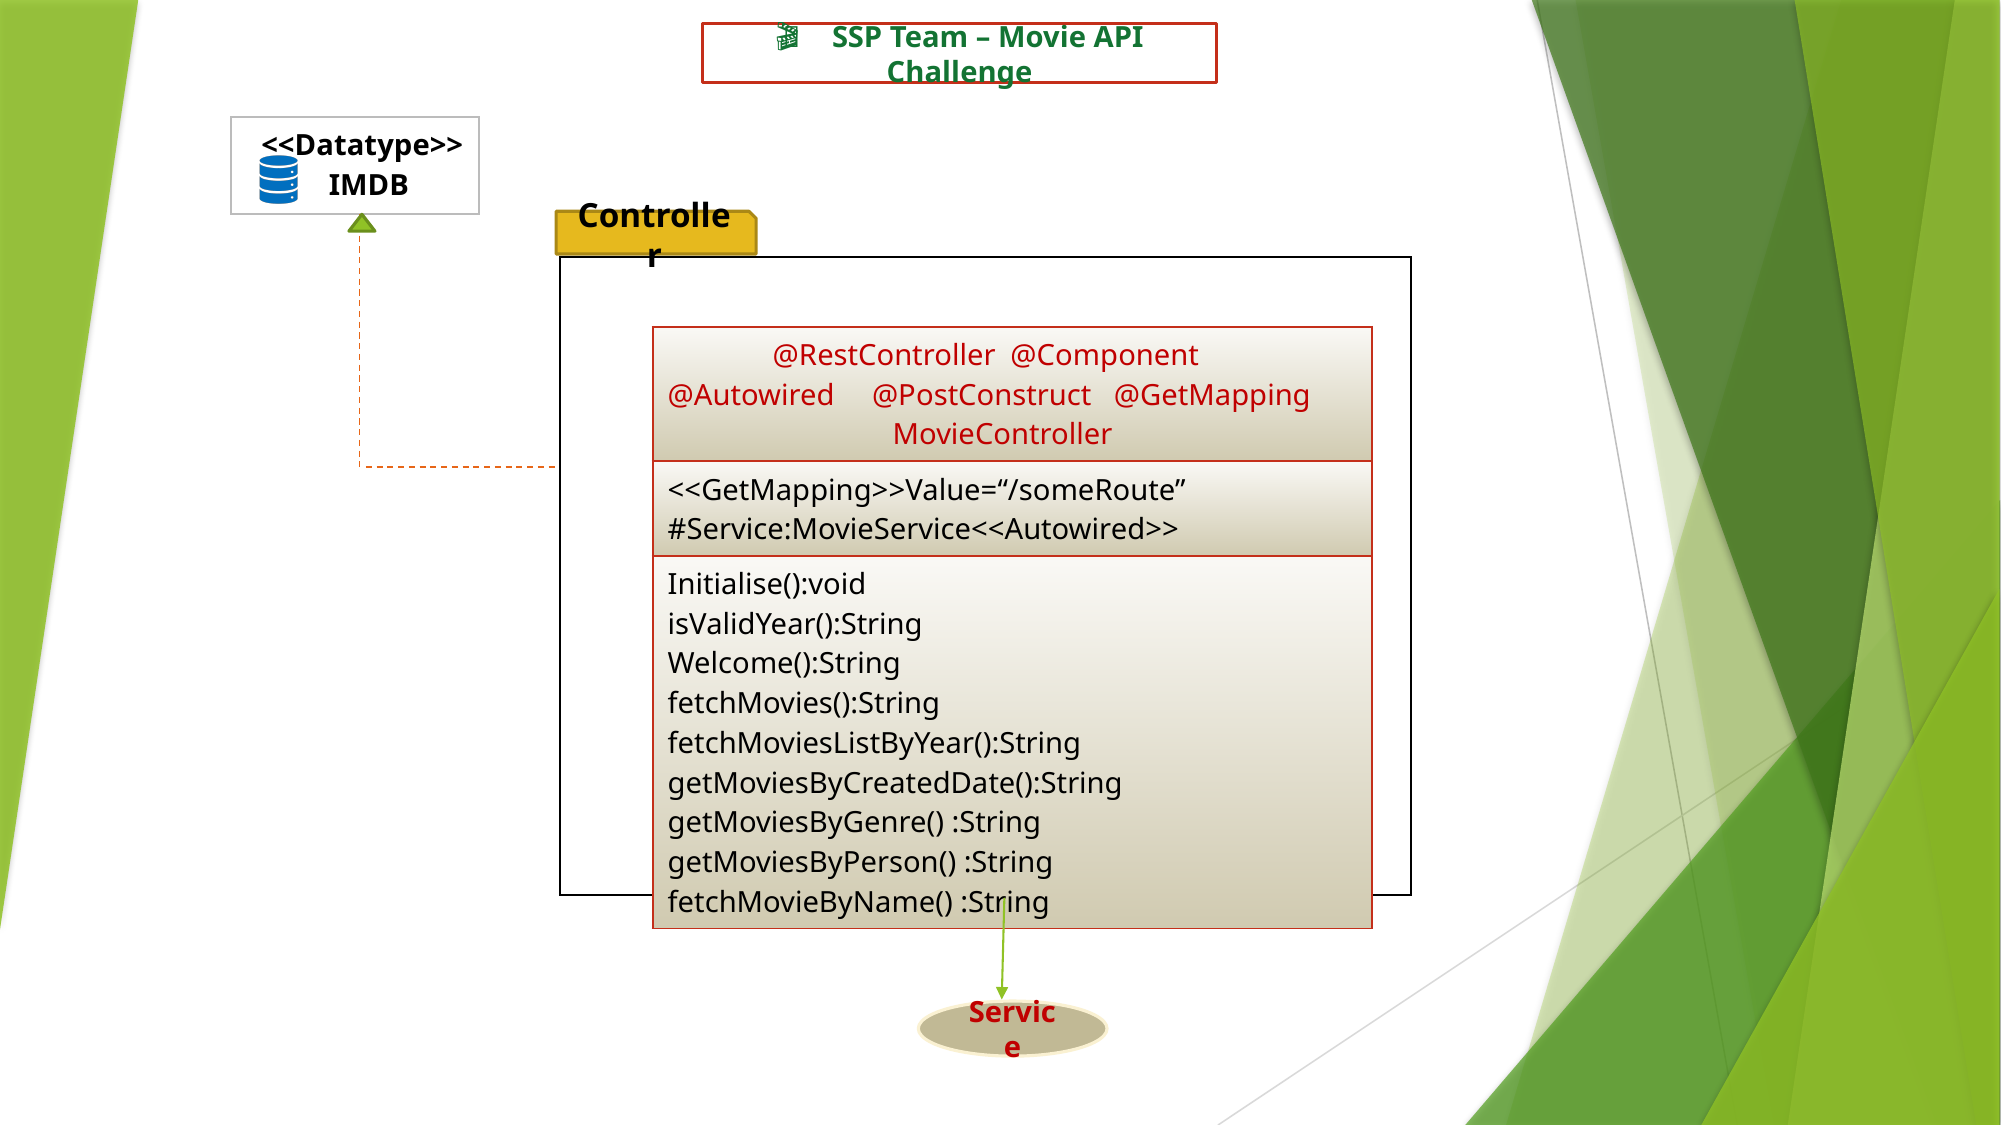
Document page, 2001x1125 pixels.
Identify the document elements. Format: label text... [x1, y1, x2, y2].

table_header @RestController @Component @Autowired @PostConstruct @GetMapping MovieController [654, 328, 1371, 460]
text_box [361, 212, 377, 233]
text_box Controller [554, 209, 758, 256]
table_header <<Datatype>> IMDB [232, 118, 478, 213]
text_box Service [916, 999, 1109, 1058]
picture [246, 149, 312, 211]
table_header [561, 258, 1410, 894]
table_cell <<GetMapping>>Value=“/someRoute” #Service:MovieService<<Autowired>> [654, 462, 1371, 555]
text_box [1001, 897, 1005, 1000]
table_cell Initialise():void isValidYear():String Welcome():String fetchMovies():String fetchMoviesListByYear():String getMoviesByCreatedDate():String getMoviesByGenre() :String getMoviesByPerson() :String fetchMovieByName() :String [654, 557, 1371, 928]
text_box [347, 222, 354, 233]
text_box 🍿 🎬 SSP Team – Movie API Challenge [701, 22, 1218, 84]
